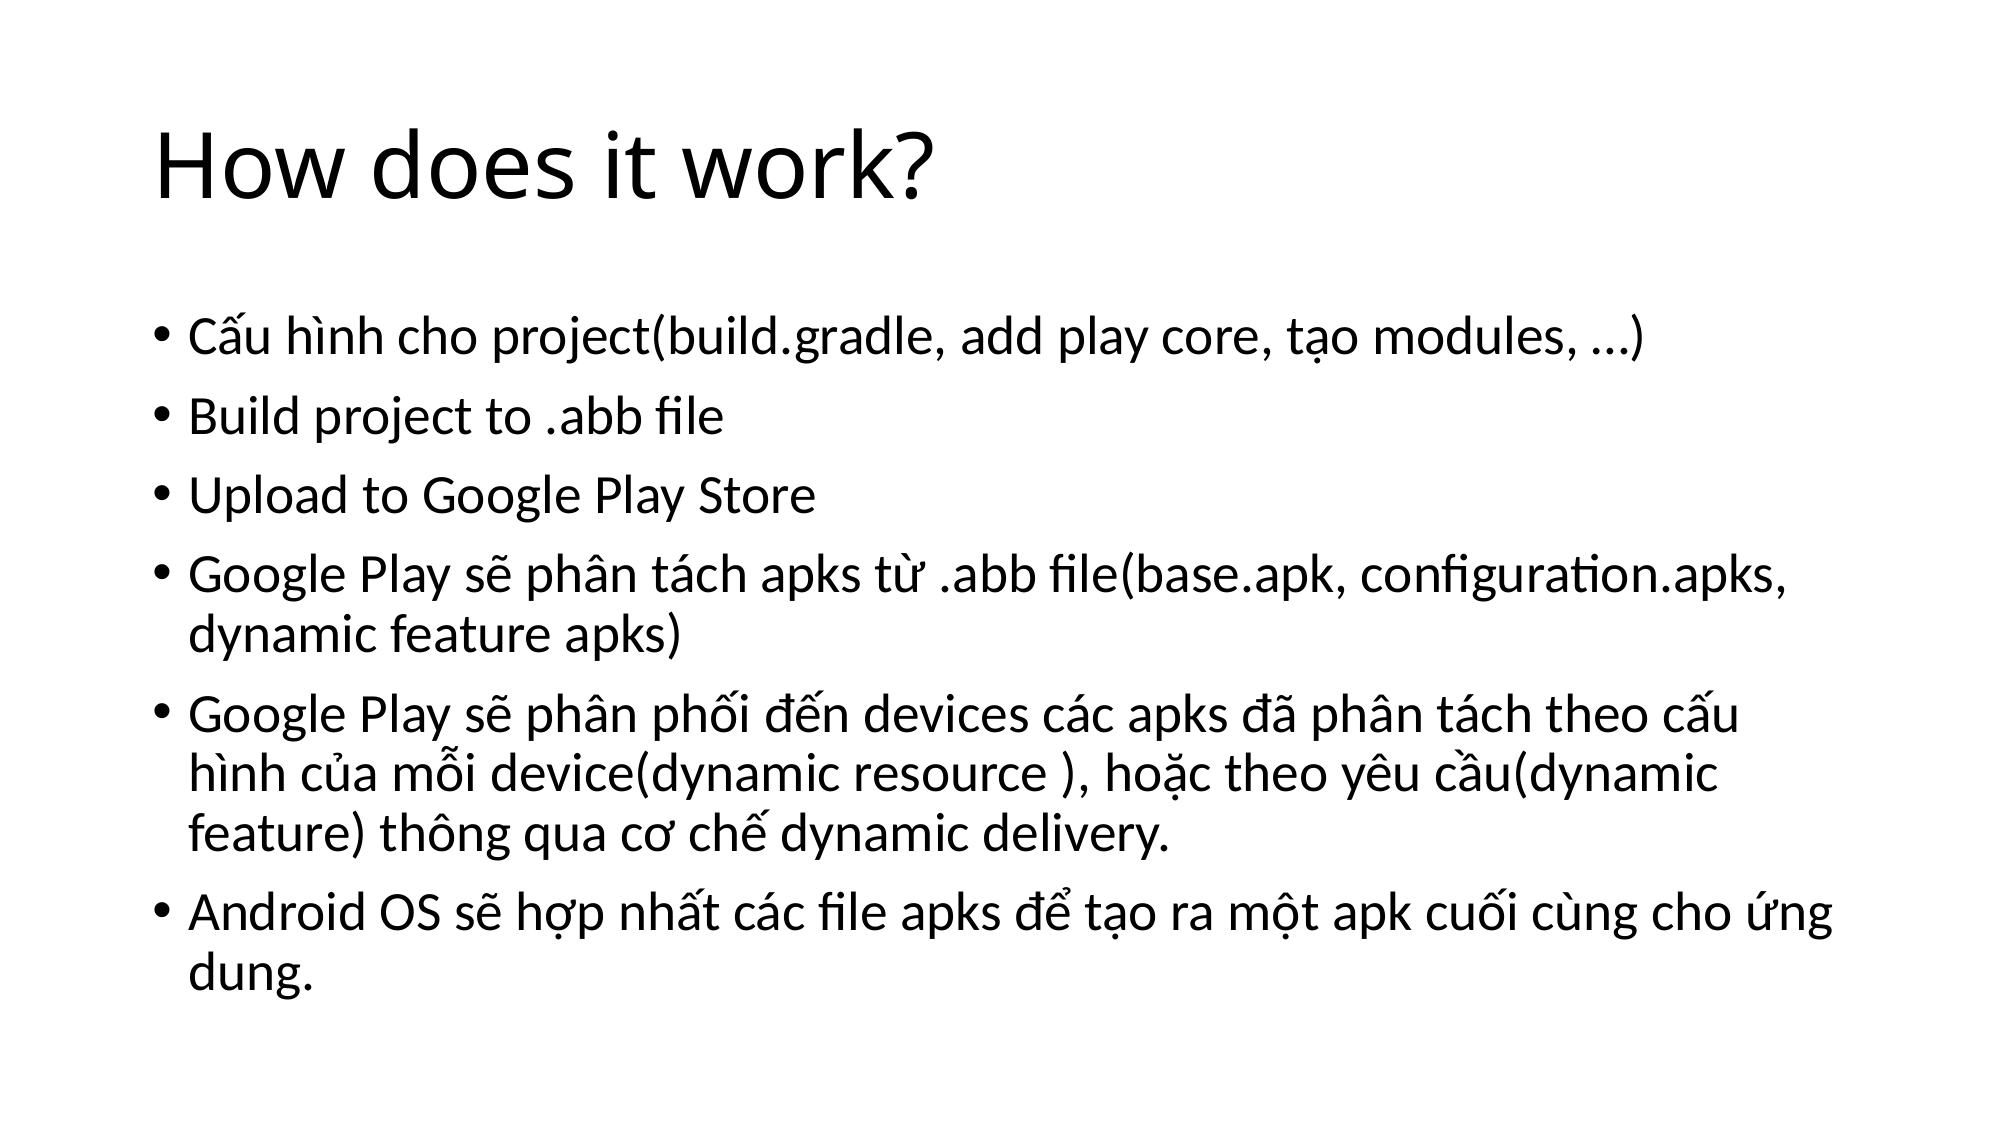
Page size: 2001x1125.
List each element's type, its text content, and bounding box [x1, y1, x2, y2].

title How does it work? [137, 59, 1863, 278]
list Cấu hình cho project(build.gradle, add play core, tạo modules, …) Build project to .abb file Upload to Google Play Store Google Play sẽ phân tách apks từ .abb file(base.apk, configuration.apks, dynamic feature apks) Google Play sẽ phân phối đến devices các apks đã phân tách theo cấu hình của mỗi device(dynamic resource ), hoặc theo yêu cầu(dynamic feature) thông qua cơ chế dynamic delivery. Android OS sẽ hợp nhất các file apks để tạo ra một apk cuối cùng cho ứng dung. [137, 299, 1863, 1014]
